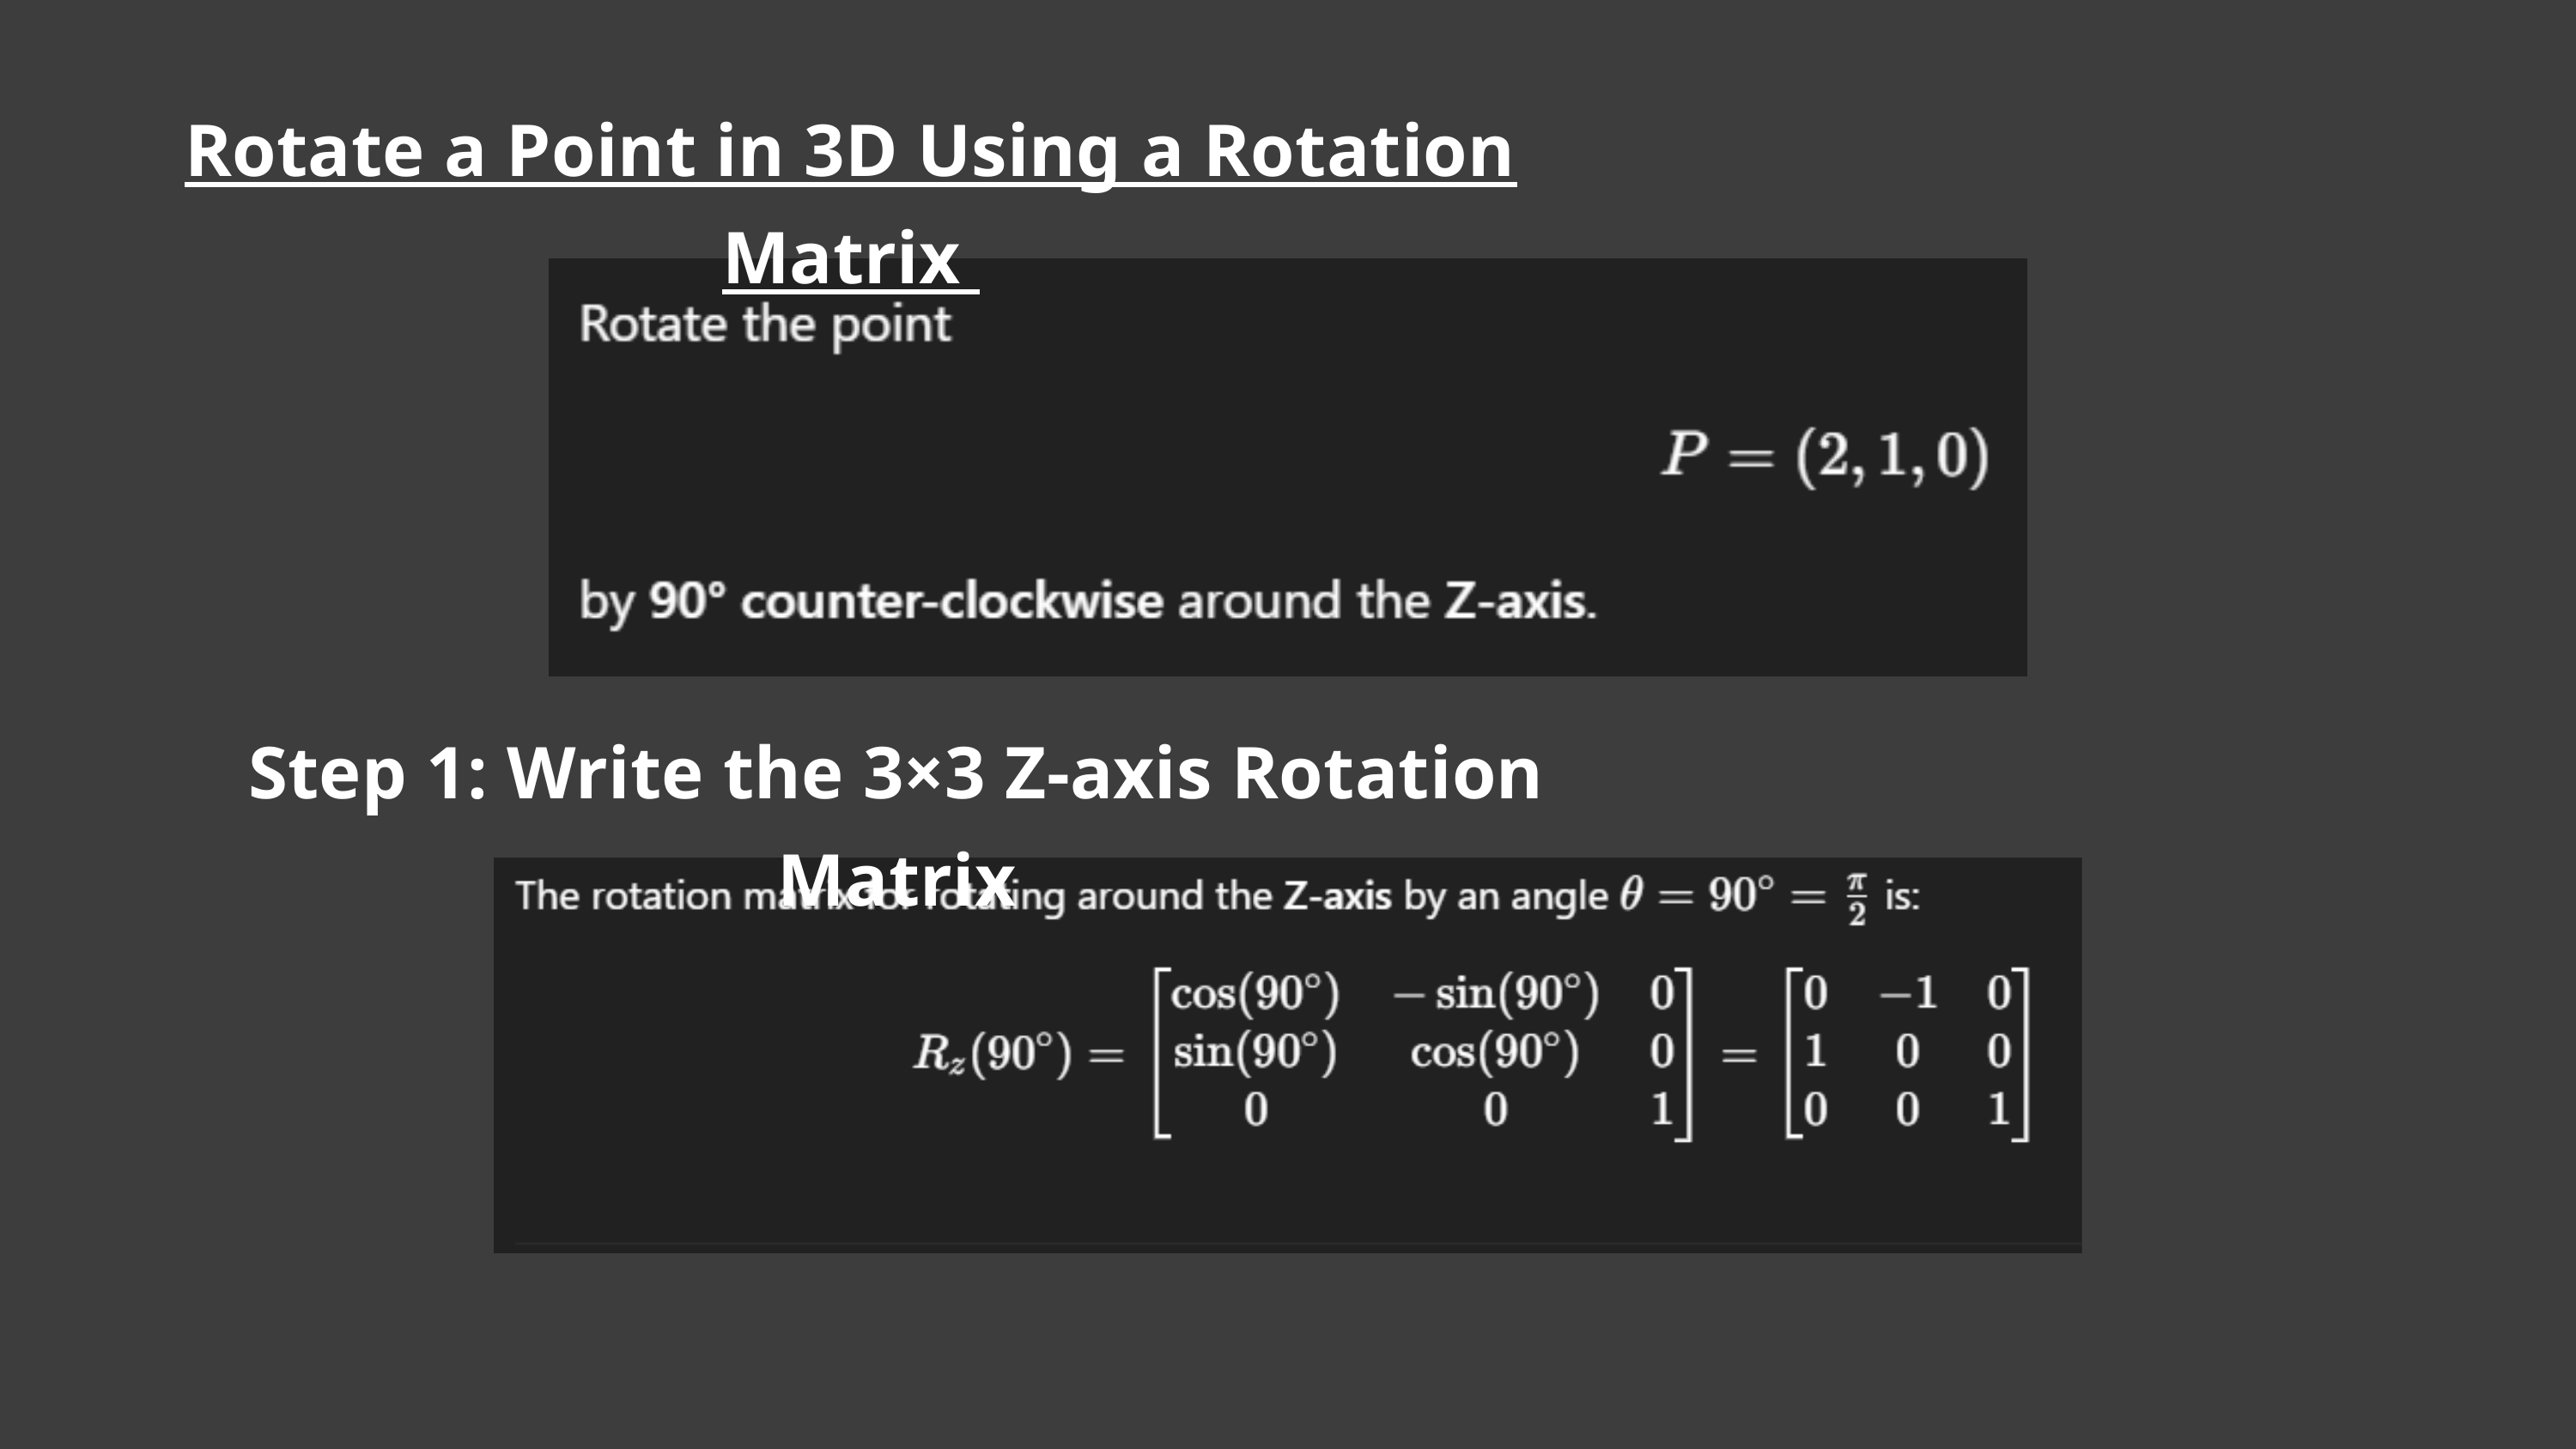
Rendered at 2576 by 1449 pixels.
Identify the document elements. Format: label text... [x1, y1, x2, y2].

text_box [548, 258, 2027, 676]
text_box Rotate a Point in 3D Using a Rotation Matrix [144, 82, 1558, 298]
text_box Step 1: Write the 3×3 Z-axis Rotation Matrix [212, 705, 1583, 920]
text_box [494, 858, 2082, 1254]
